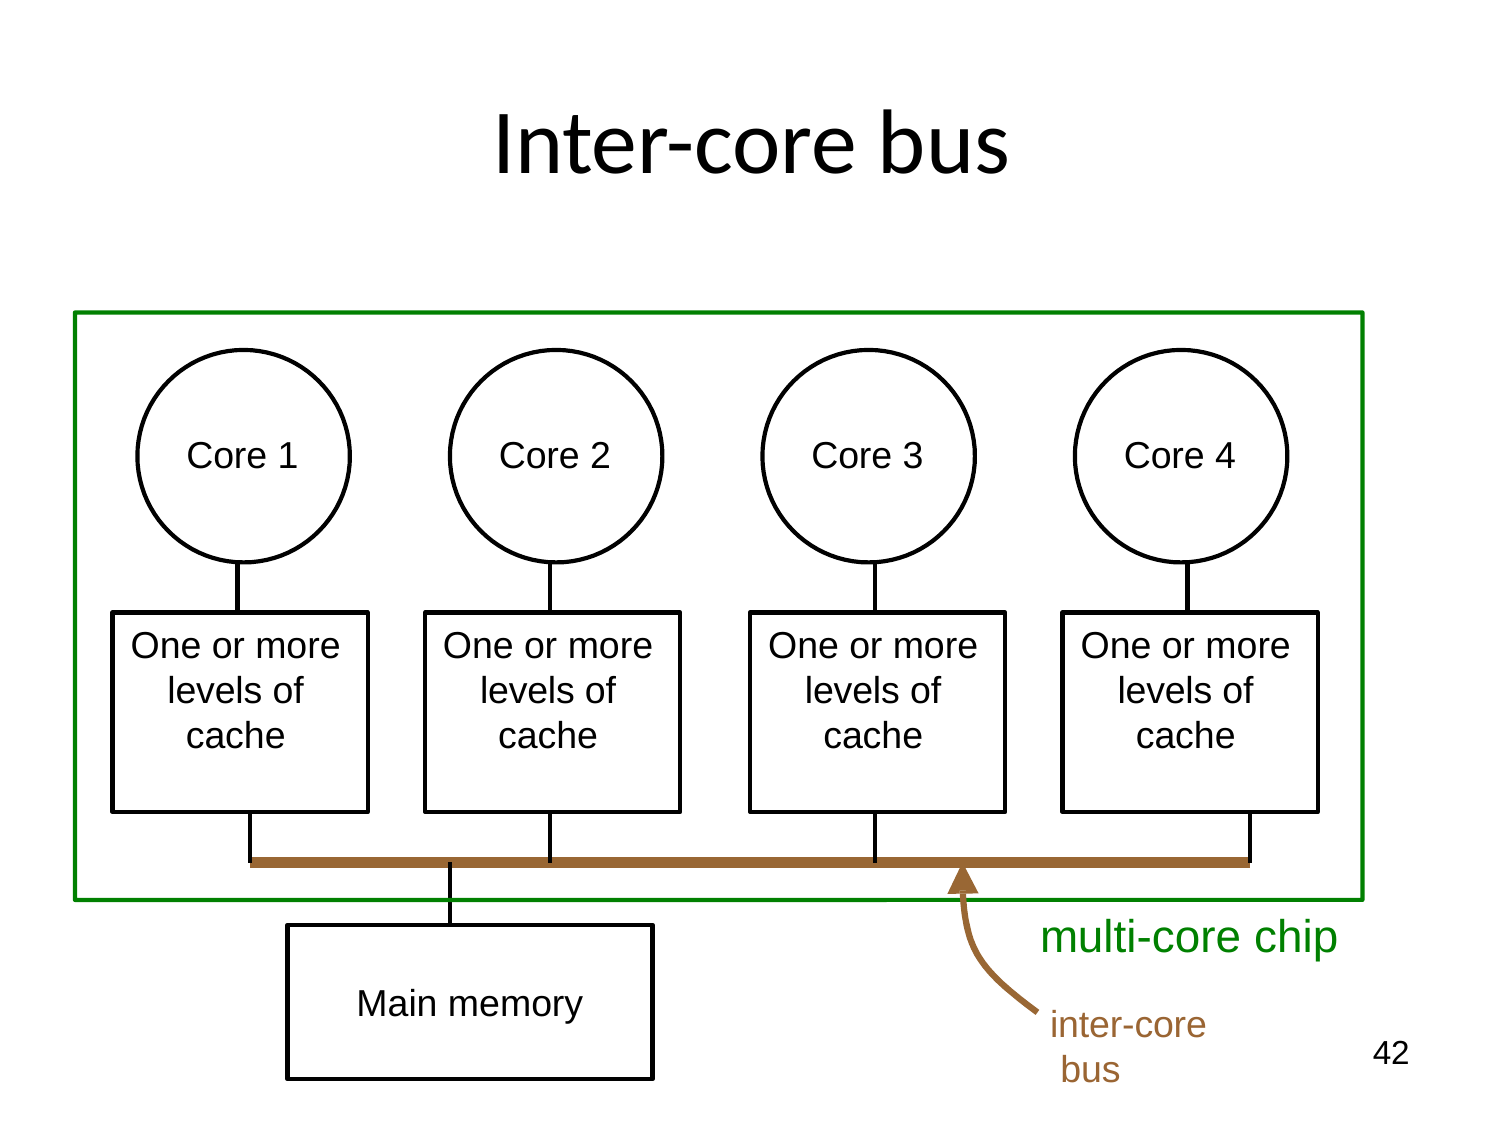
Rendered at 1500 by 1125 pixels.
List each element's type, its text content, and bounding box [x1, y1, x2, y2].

text_box [74, 312, 1363, 900]
title Inter-core bus [464, 41, 1036, 232]
text_box Main memory [354, 976, 586, 1024]
text_box inter-core bus [1047, 997, 1211, 1090]
text_box multi-core chip [1038, 904, 1341, 962]
text_box [947, 862, 1040, 1015]
text_box [287, 924, 653, 1080]
text_box 42 [1370, 1029, 1413, 1072]
